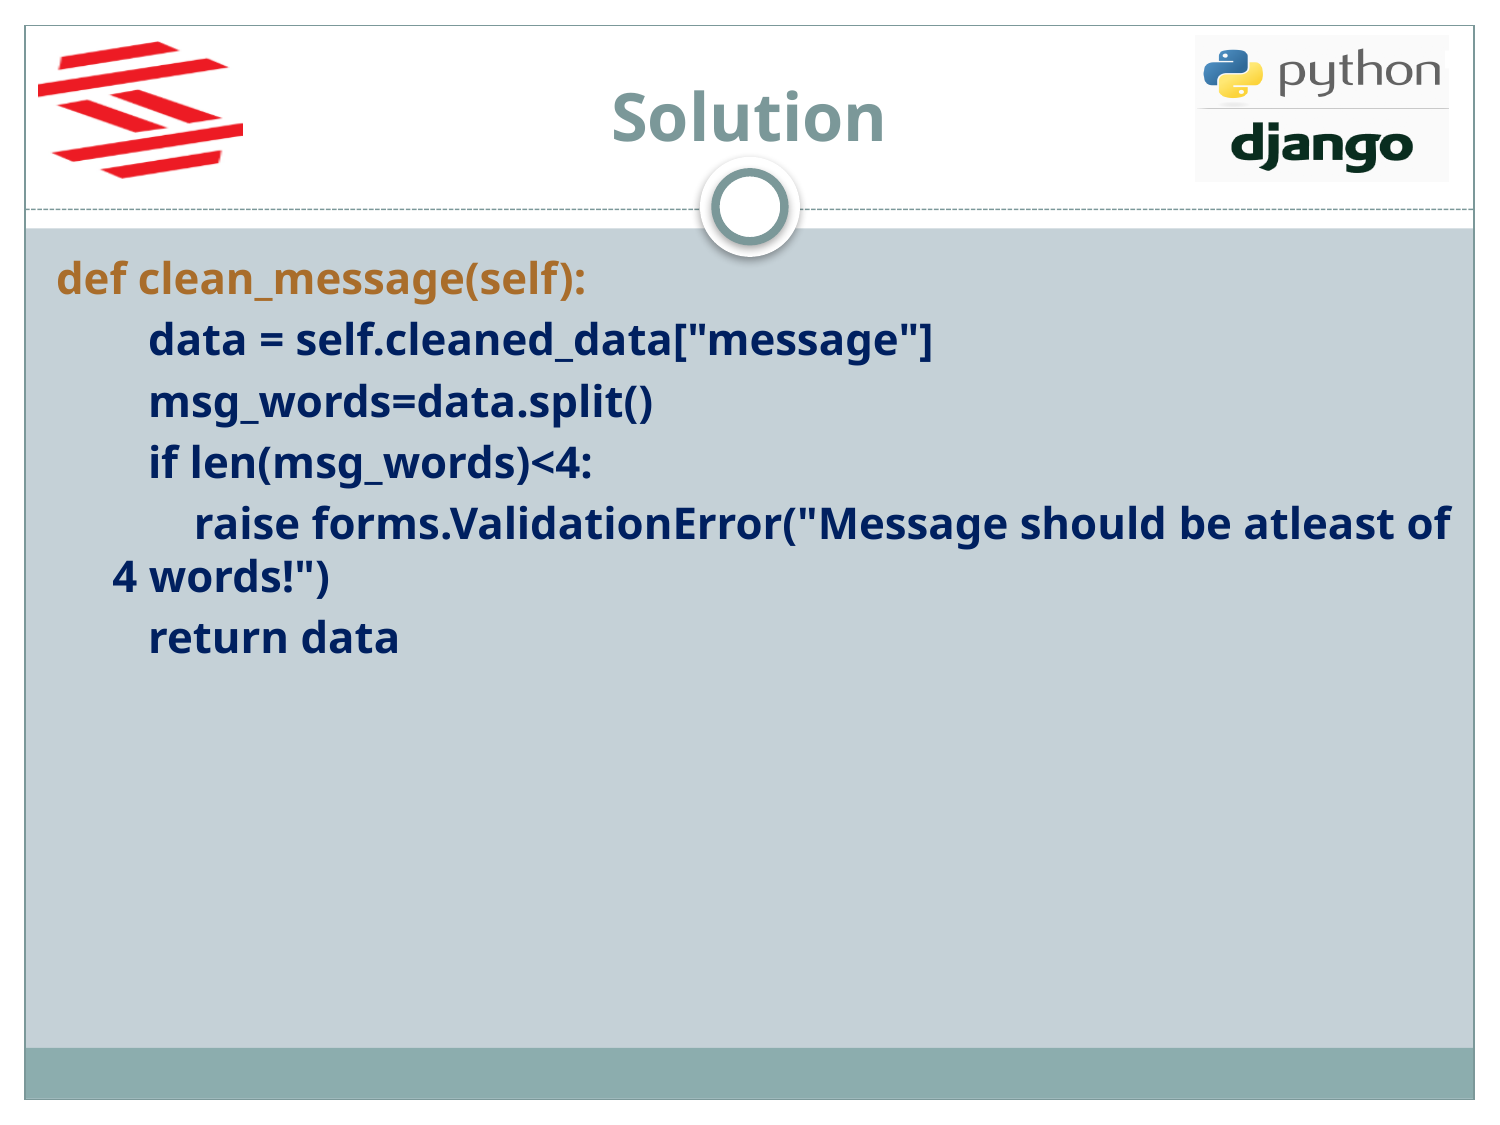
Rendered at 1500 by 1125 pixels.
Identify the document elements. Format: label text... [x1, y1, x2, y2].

list def clean_message(self): data = self.cleaned_data["message"] msg_words=data.split() if len(msg_words)<4: raise forms.ValidationError("Message should be atleast of 4 words!") return data [41, 243, 1471, 1125]
picture [37, 40, 243, 185]
picture [1195, 34, 1449, 183]
title Solution [237, 37, 1190, 162]
